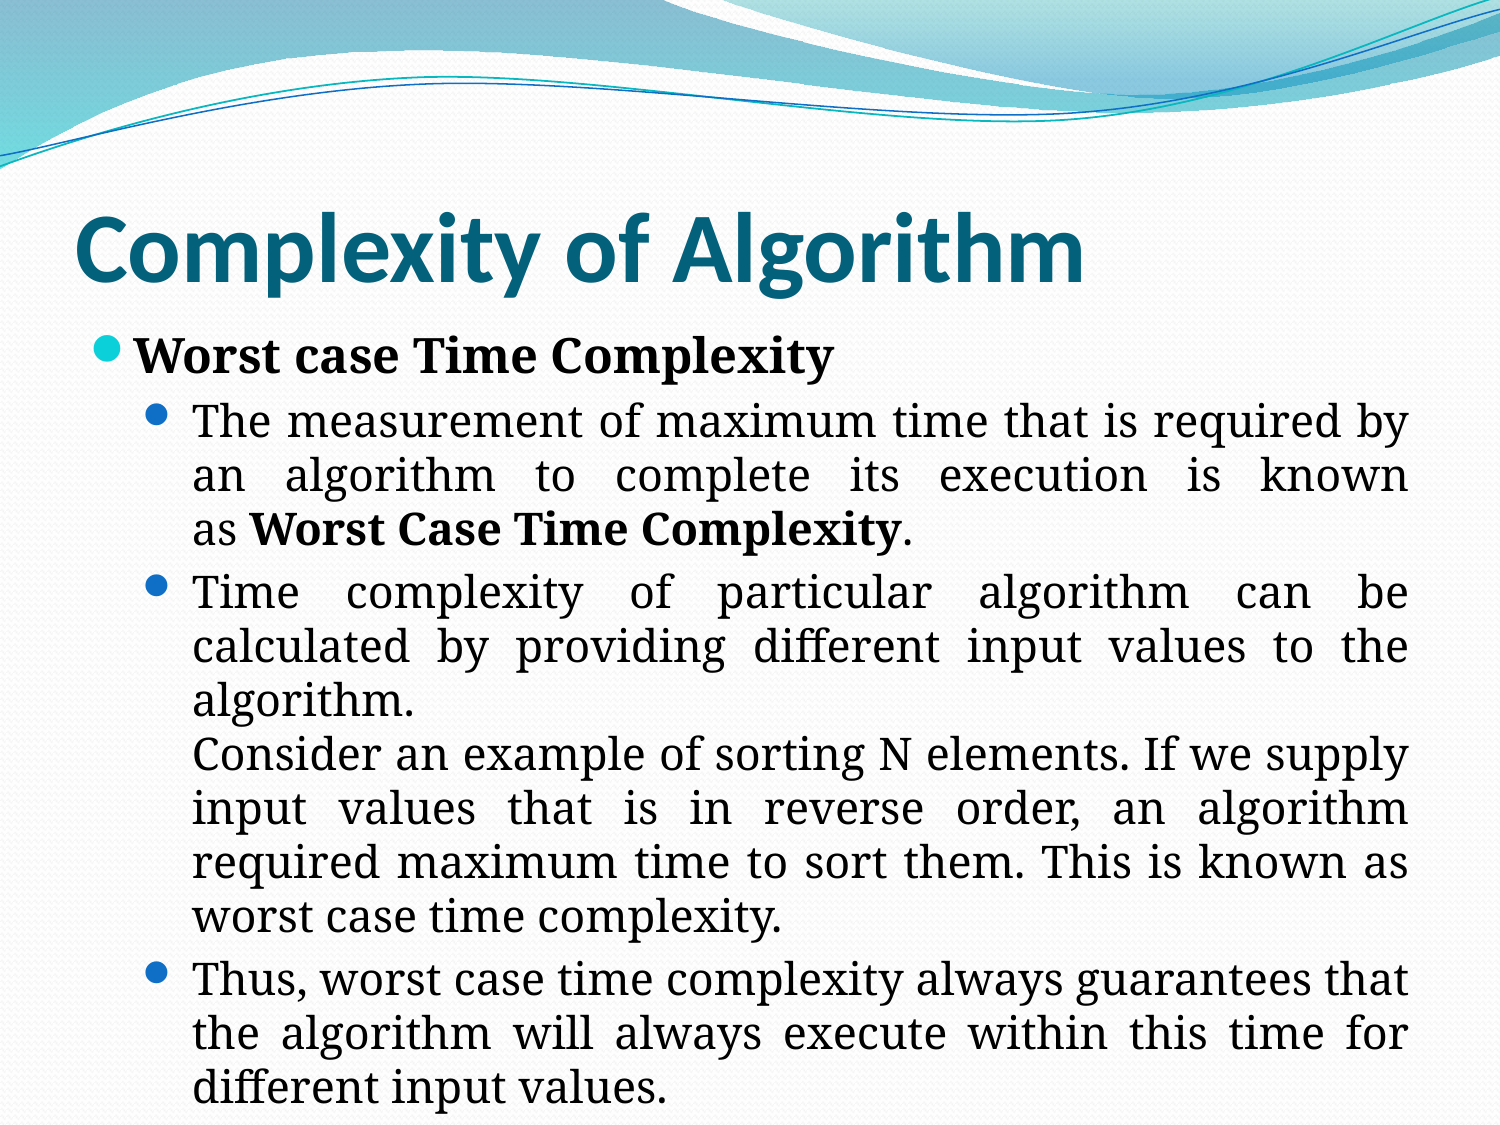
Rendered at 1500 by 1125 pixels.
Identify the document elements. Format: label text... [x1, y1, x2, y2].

list Worst case Time Complexity The measurement of maximum time that is required by an algorithm to complete its execution is known as Worst Case Time Complexity. Time complexity of particular algorithm can be calculated by providing different input values to the algorithm. Consider an example of sorting N elements. If we supply input values that is in reverse order, an algorithm required maximum time to sort them. This is known as worst case time complexity. Thus, worst case time complexity always guarantees that the algorithm will always execute within this time for different input values. [75, 317, 1425, 1125]
title Complexity of Algorithm [75, 115, 1425, 303]
